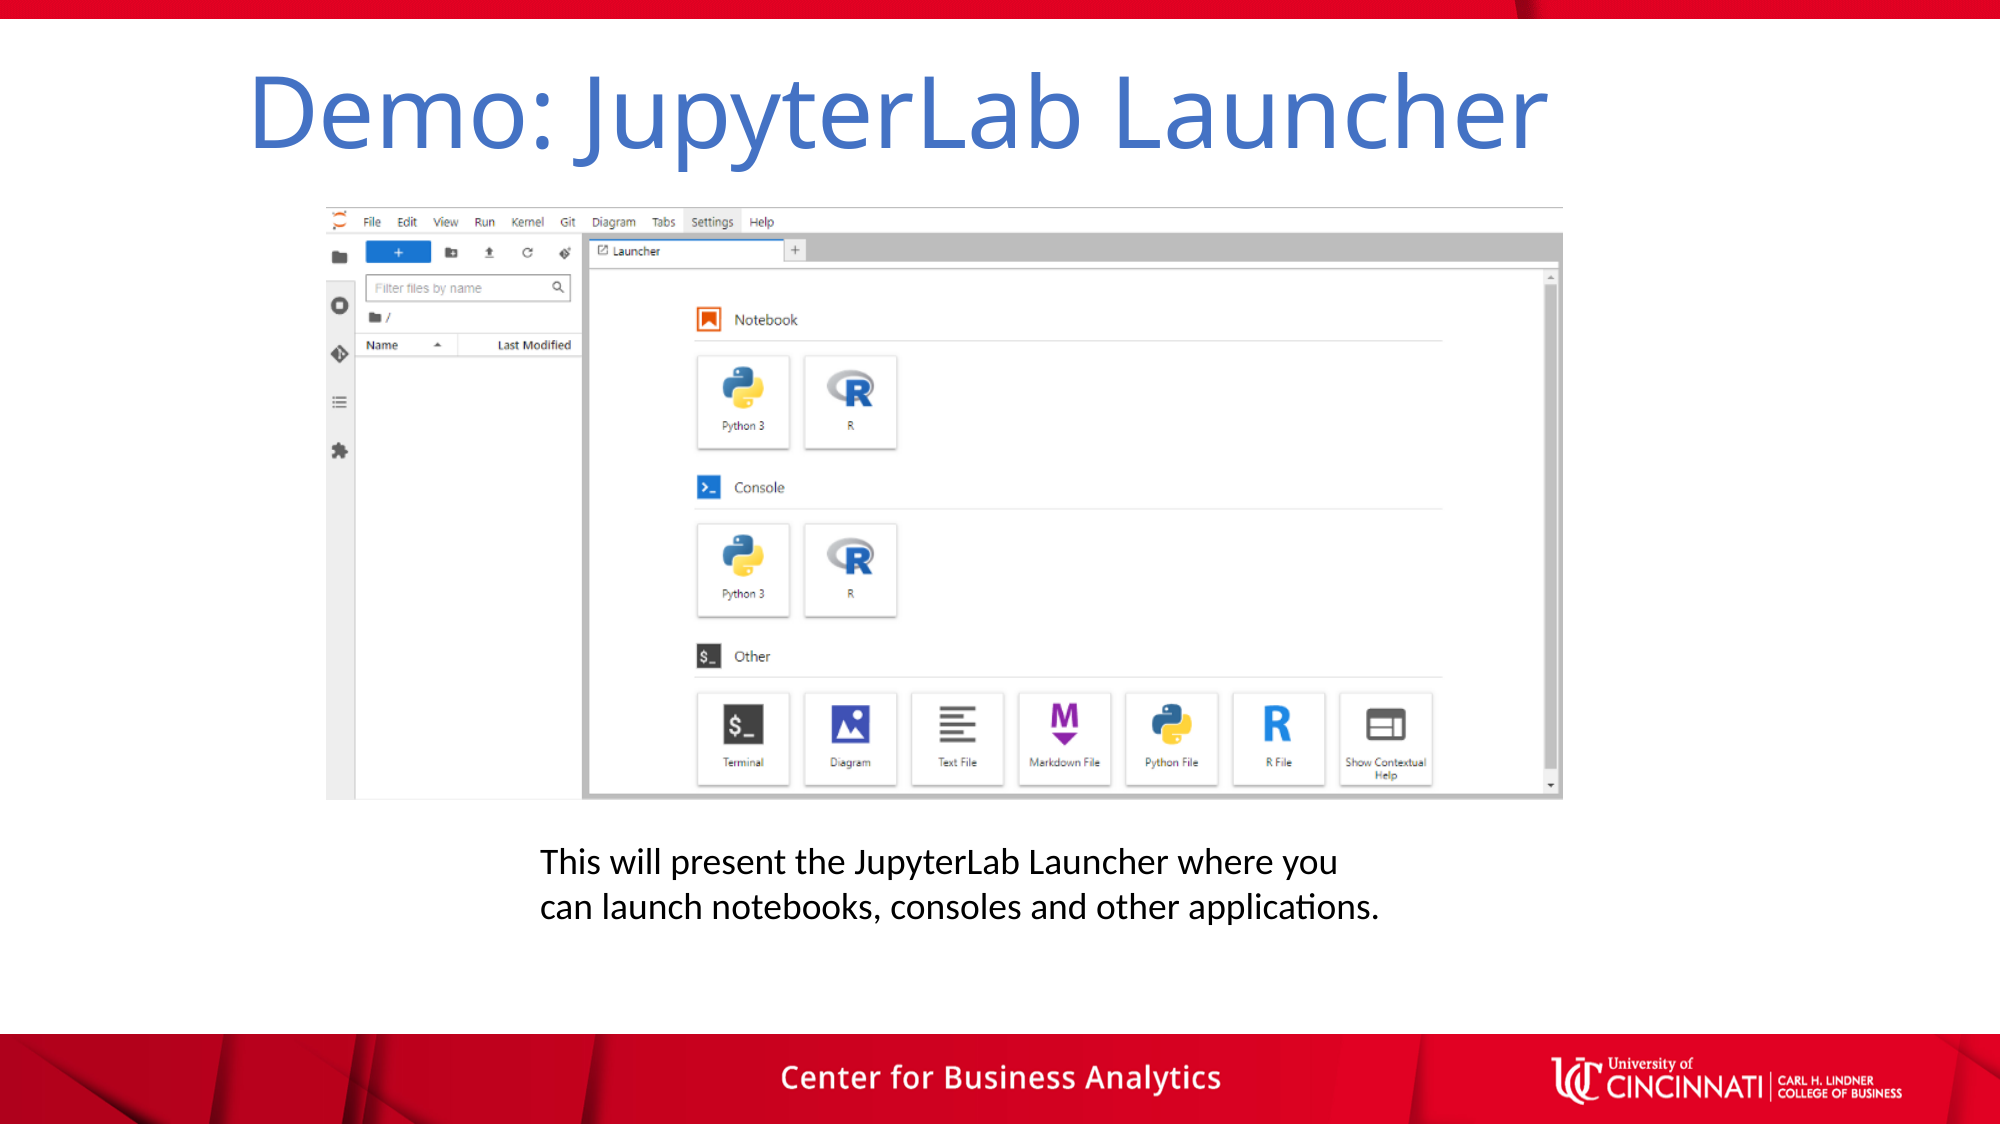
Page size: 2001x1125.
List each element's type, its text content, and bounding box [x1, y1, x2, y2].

picture [0, 0, 2000, 19]
title Demo: JupyterLab Launcher [120, 115, 1677, 178]
picture [0, 1034, 2000, 1125]
text_box This will present the JupyterLab Launcher where you can launch notebooks, consoles and other applications. [524, 829, 1407, 980]
picture [326, 207, 1563, 800]
